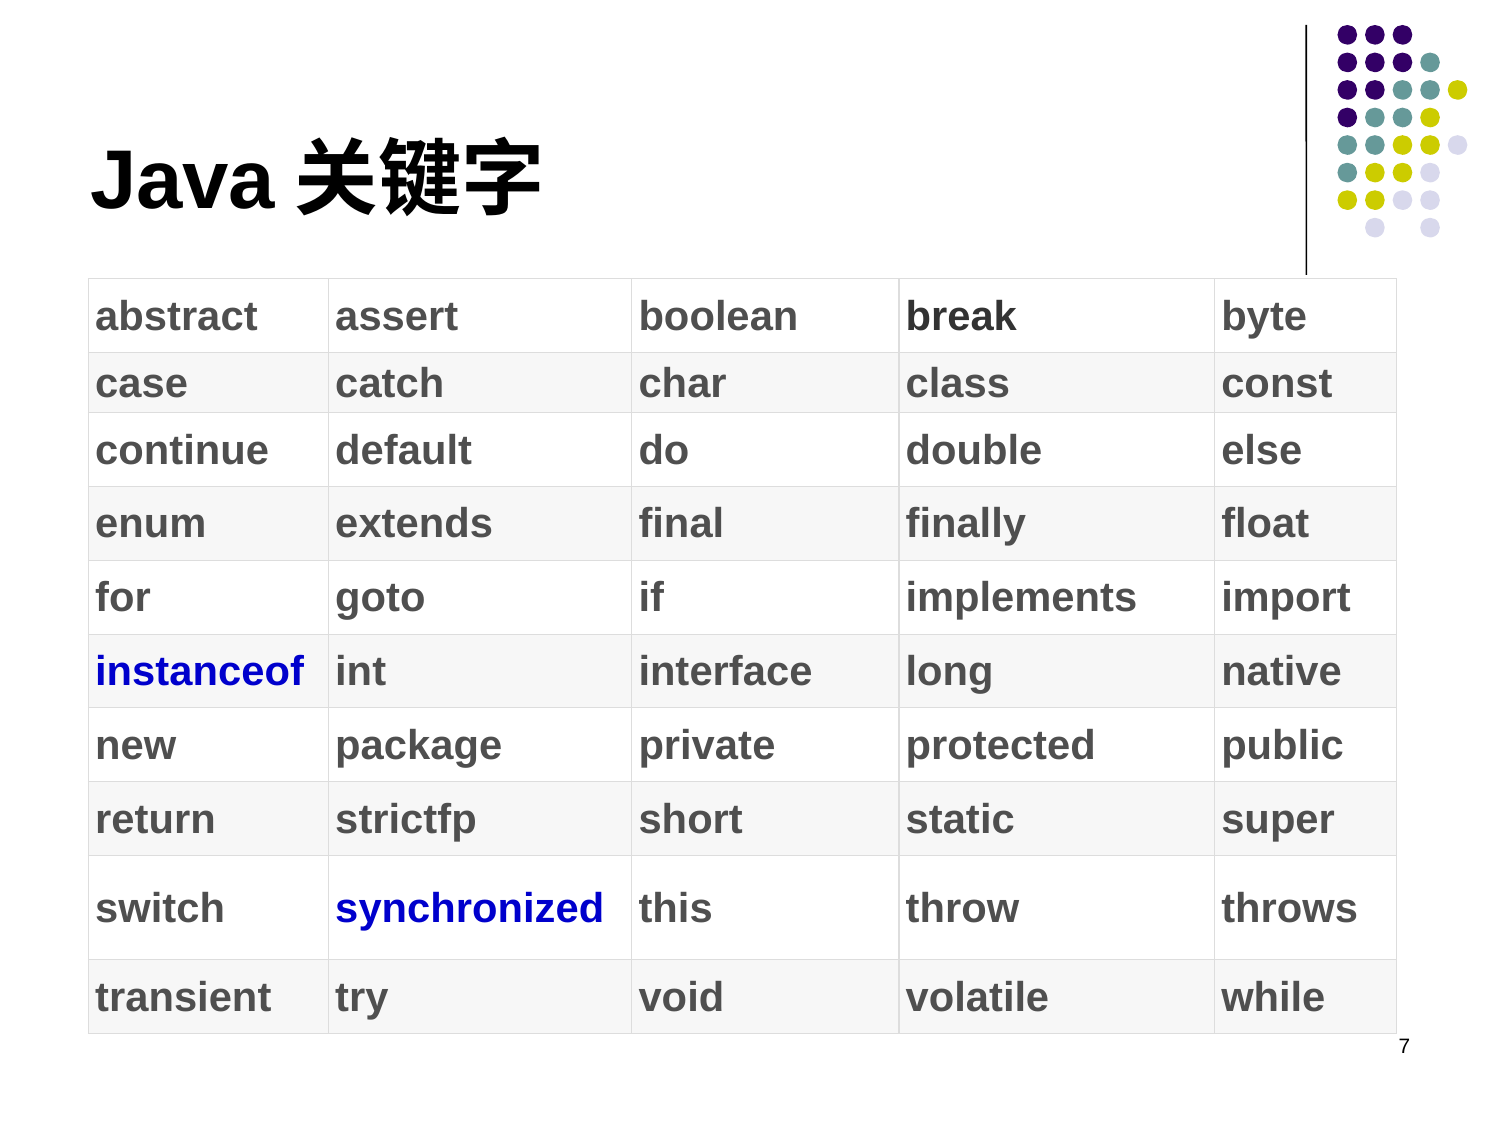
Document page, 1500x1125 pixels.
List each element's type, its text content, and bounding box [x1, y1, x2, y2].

table_cell void [632, 960, 898, 1033]
table_cell else [1215, 413, 1396, 486]
table_cell for [89, 561, 328, 634]
table_cell package [329, 708, 631, 781]
table_cell default [329, 413, 631, 486]
table_cell do [632, 413, 898, 486]
table_cell try [329, 960, 631, 1033]
table_cell float [1215, 487, 1396, 560]
table_cell implements [900, 561, 1214, 634]
table_cell return [89, 782, 328, 855]
table_cell private [632, 708, 898, 781]
table_cell import [1215, 561, 1396, 634]
table_cell volatile [900, 960, 1214, 1033]
table_cell extends [329, 487, 631, 560]
table_cell native [1215, 635, 1396, 707]
table_cell switch [89, 856, 328, 959]
table_cell public [1215, 708, 1396, 781]
table_cell while [1215, 960, 1396, 1024]
table_header boolean [632, 279, 898, 352]
table_cell catch [329, 353, 631, 412]
table_header byte [1215, 279, 1396, 352]
table_cell long [900, 635, 1214, 707]
table_header assert [329, 279, 631, 352]
table_cell int [329, 635, 631, 707]
table_cell if [632, 561, 898, 634]
table_cell interface [632, 635, 898, 707]
table_cell protected [900, 708, 1214, 781]
title Java关键字 [74, 19, 1313, 233]
table_cell new [89, 708, 328, 781]
table_cell static [900, 782, 1214, 855]
table_cell super [1215, 782, 1396, 855]
table_cell strictfp [329, 782, 631, 855]
table_cell continue [89, 413, 328, 486]
table_cell enum [89, 487, 328, 560]
table_cell case [89, 353, 328, 412]
table_cell this [632, 856, 898, 959]
table_cell throws [1215, 856, 1396, 959]
table_cell transient [89, 960, 328, 1033]
table_cell class [900, 353, 1214, 412]
table_cell throw [900, 856, 1214, 959]
slide_number 7 [1074, 1024, 1426, 1101]
table_cell final [632, 487, 898, 560]
table_cell goto [329, 561, 631, 634]
table_cell double [900, 413, 1214, 486]
table_header abstract [89, 279, 328, 352]
table_cell finally [900, 487, 1214, 560]
table_cell short [632, 782, 898, 855]
table_cell instanceof [89, 635, 328, 707]
table_cell synchronized [329, 856, 631, 959]
table_cell const [1215, 353, 1396, 412]
table_cell char [632, 353, 898, 412]
table_header break [900, 279, 1214, 352]
